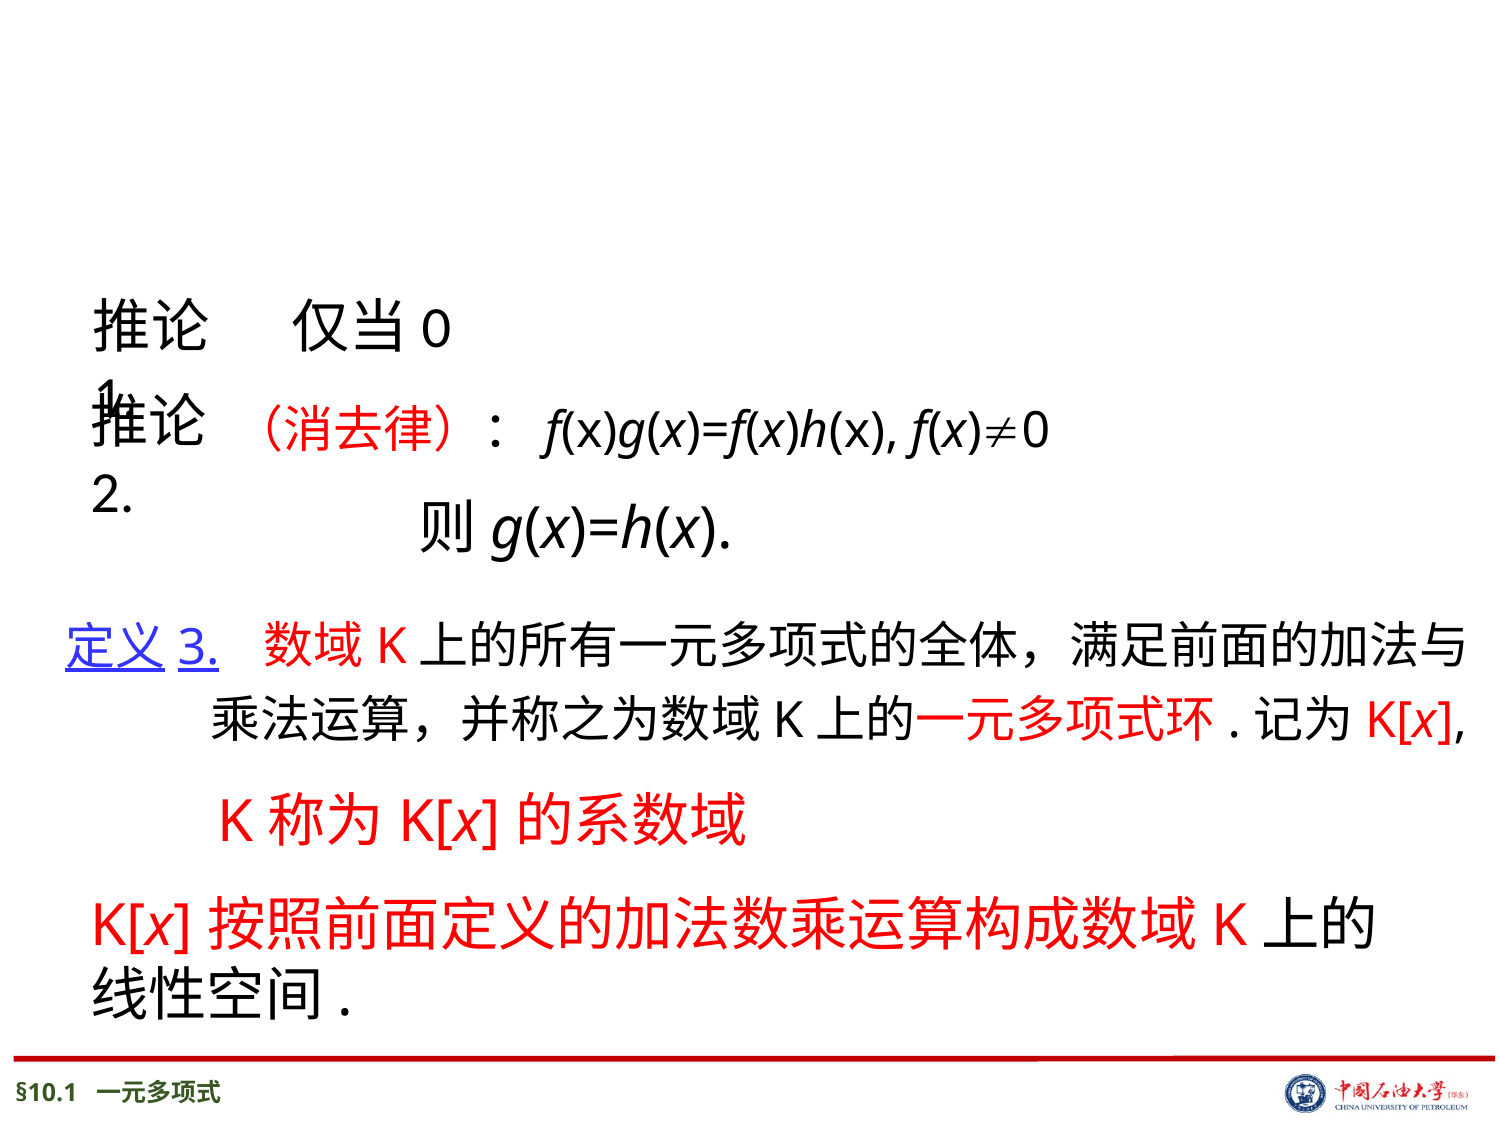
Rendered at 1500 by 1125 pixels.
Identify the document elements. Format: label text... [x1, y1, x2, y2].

text_box 推论1. [78, 281, 278, 390]
picture [1253, 1071, 1477, 1117]
text_box 则g(x)=h(x). [403, 482, 748, 568]
text_box （消去律）：f(x)g(x)=f(x)h(x), f(x)0 [218, 390, 1356, 466]
text_box 定义3. [50, 606, 196, 682]
text_box K称为K[x]的系数域 [202, 775, 763, 861]
text_box 数域K上的所有一元多项式的全体，满足前面的加法与乘法运算，并称之为数域K上的一元多项式环.记为K[x], [196, 583, 1500, 755]
text_box K[x]按照前面定义的加法数乘运算构成数域K上的线性空间. [75, 880, 1430, 1035]
text_box 推论2. [75, 376, 275, 532]
